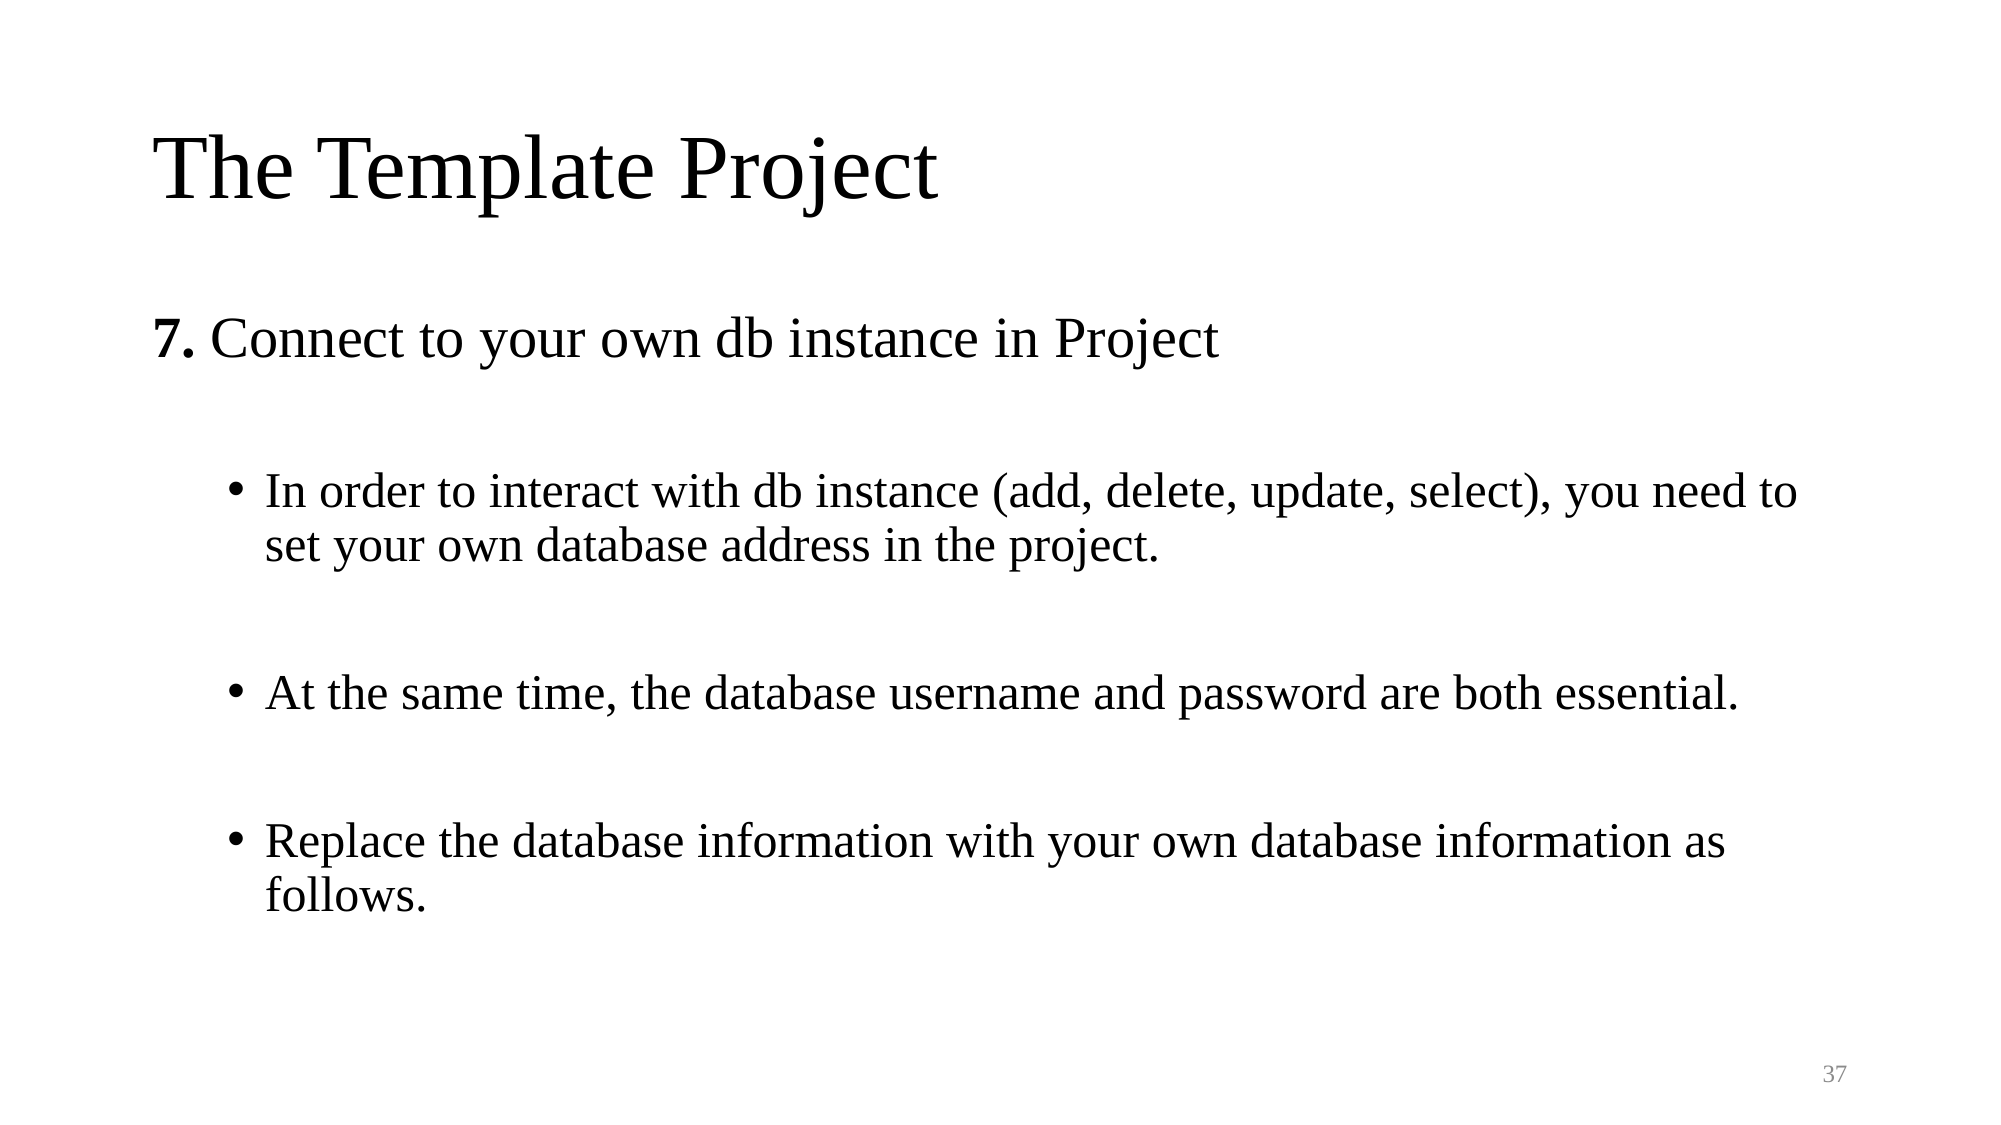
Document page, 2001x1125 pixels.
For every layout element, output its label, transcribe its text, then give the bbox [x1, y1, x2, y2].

title The Template Project [137, 59, 1863, 278]
slide_number 37 [1412, 1042, 1863, 1103]
list 7. Connect to your own db instance in Project In order to interact with db instance (add, delete, update, select), you need to set your own database address in the project. At the same time, the database username and password are both essential. Replace the database information with your own database information as follows. [137, 299, 1863, 1014]
